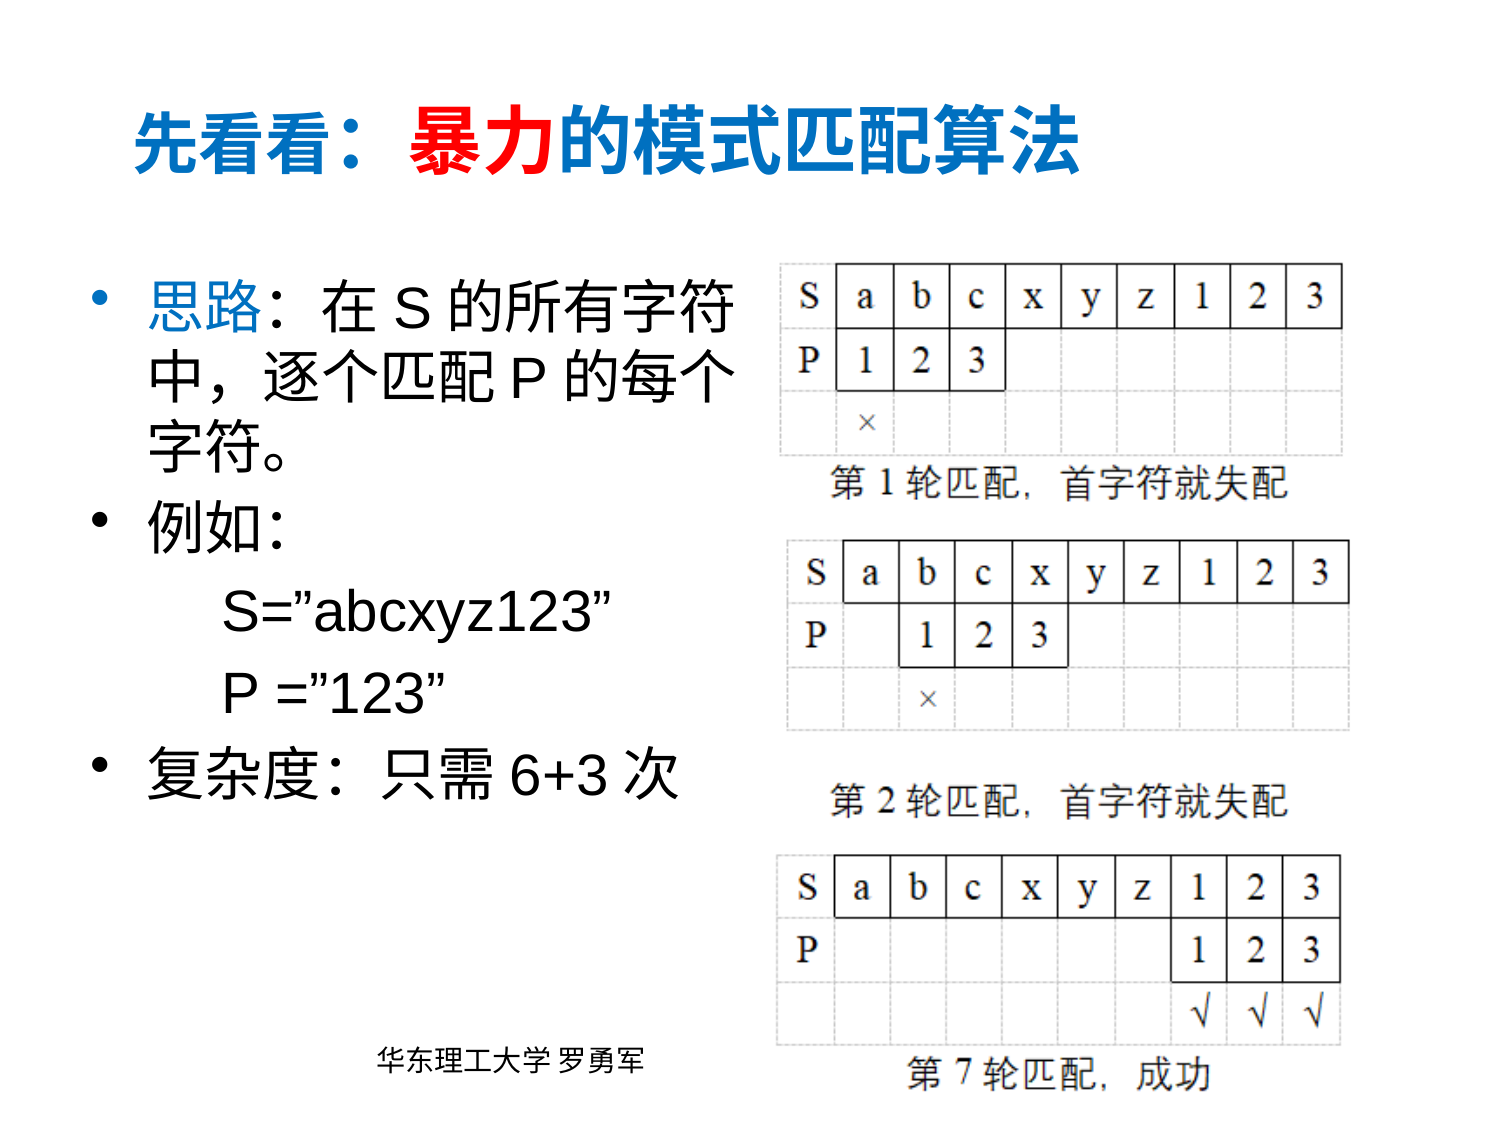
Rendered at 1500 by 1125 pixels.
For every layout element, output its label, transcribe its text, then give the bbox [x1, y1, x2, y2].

title 先看看：暴力的模式匹配算法 [75, 45, 1140, 233]
picture [773, 252, 1357, 1101]
footer 华东理工大学 罗勇军 [273, 1034, 749, 1114]
list 思路：在S的所有字符中，逐个匹配P的每个字符。 例如： S=”abcxyz123” P =”123” 复杂度：只需6+3次 [75, 262, 768, 1005]
